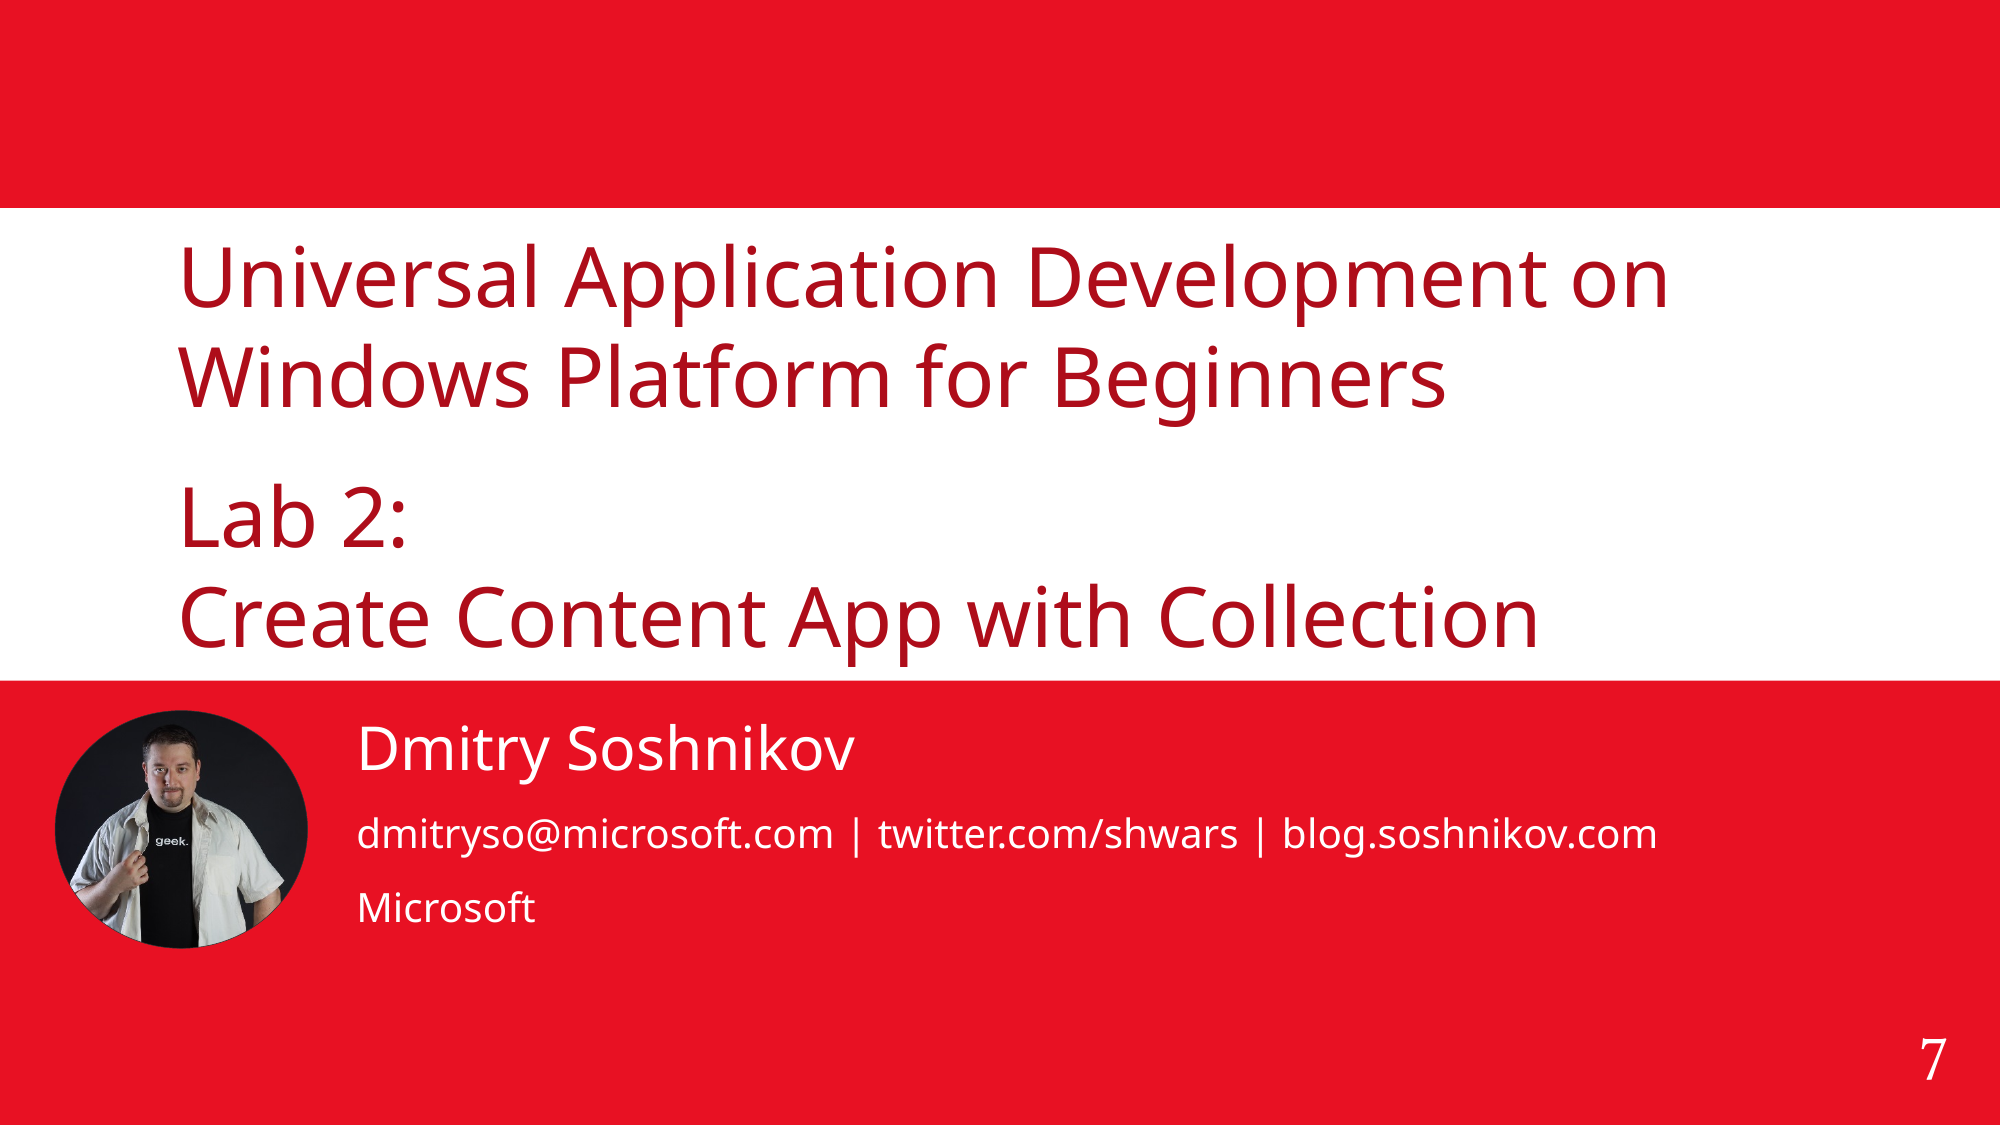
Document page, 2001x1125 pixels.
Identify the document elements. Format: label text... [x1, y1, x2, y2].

title Universal Application Development on Windows Platform for Beginners Lab 2: Create Content App with Collection [0, 208, 2000, 681]
subtitle Dmitry Soshnikov dmitryso@microsoft.com | twitter.com/shwars | blog.soshnikov.com Microsoft [350, 710, 1674, 949]
picture [55, 710, 308, 949]
